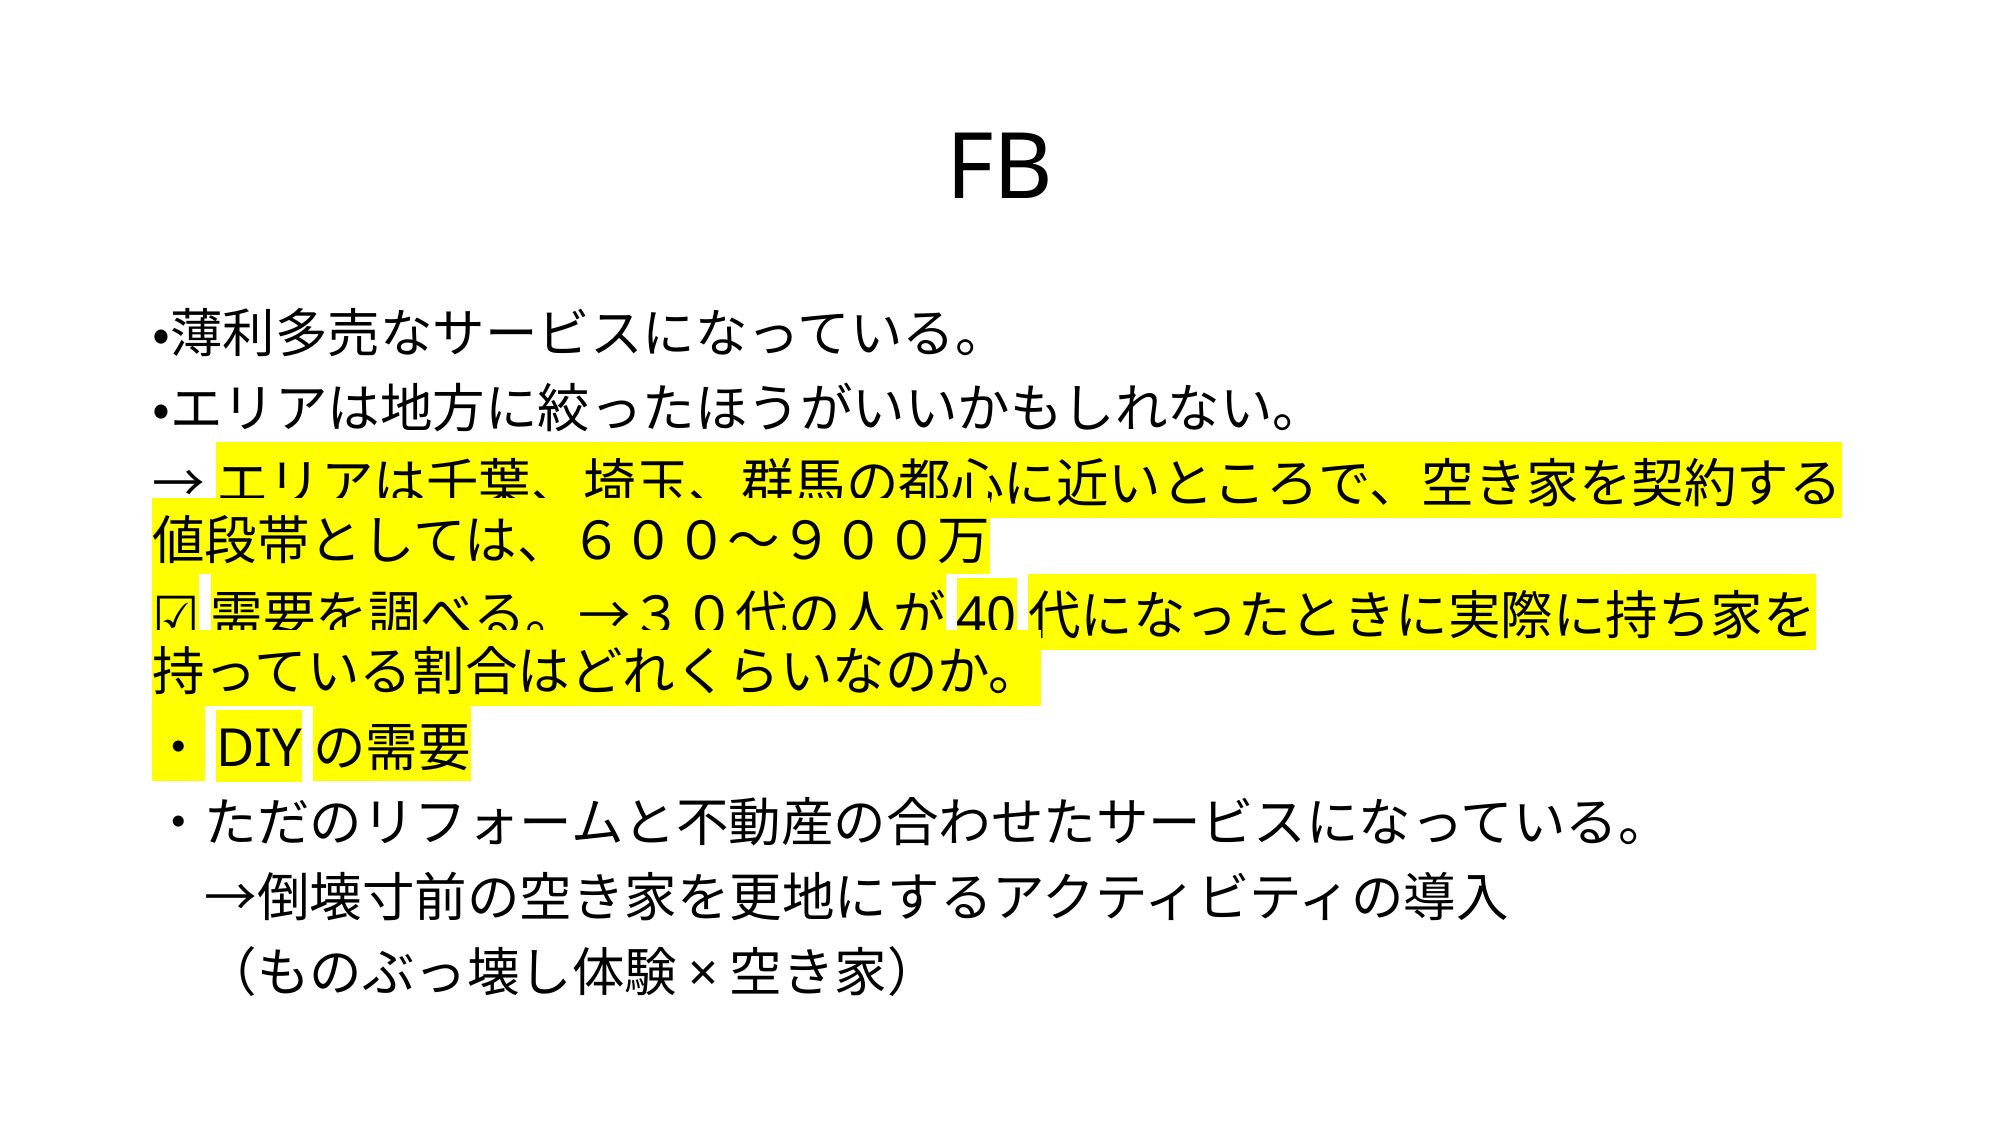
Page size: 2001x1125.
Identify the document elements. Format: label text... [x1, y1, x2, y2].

title FB [137, 59, 1863, 278]
list ・薄利多売なサービスになっている。 ・エリアは地方に絞ったほうがいいかもしれない。 →エリアは千葉、埼玉、群馬の都心に近いところで、空き家を契約する値段帯としては、６００～９００万 ☑需要を調べる。→３０代の人が40代になったときに実際に持ち家を持っている割合はどれくらいなのか。 ・DIYの需要 ・ただのリフォームと不動産の合わせたサービスになっている。 →倒壊寸前の空き家を更地にするアクティビティの導入 （ものぶっ壊し体験×空き家） [137, 299, 1863, 1014]
